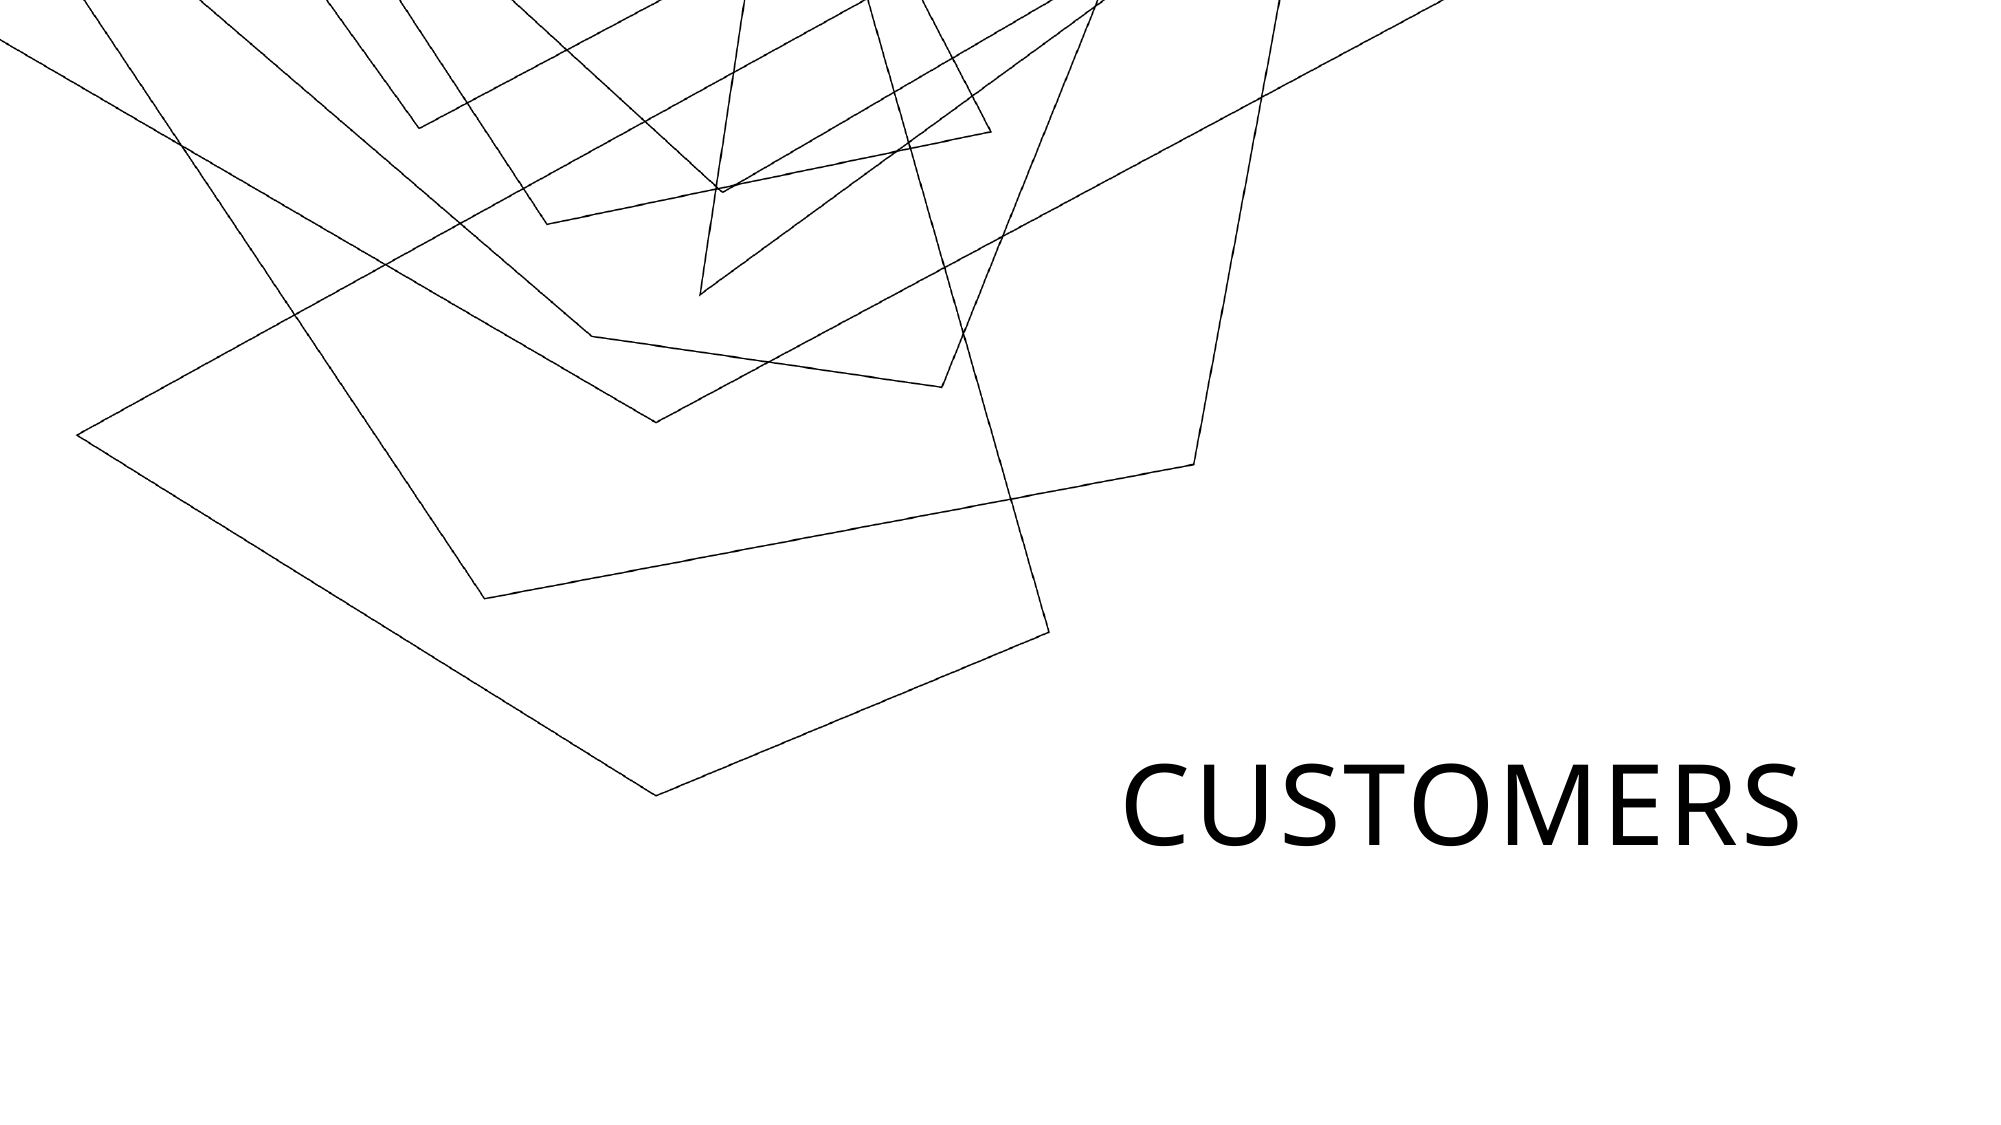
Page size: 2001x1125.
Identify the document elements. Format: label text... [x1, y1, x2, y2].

title CUSTOMERs [1056, 546, 1868, 1072]
picture [0, 0, 1557, 830]
